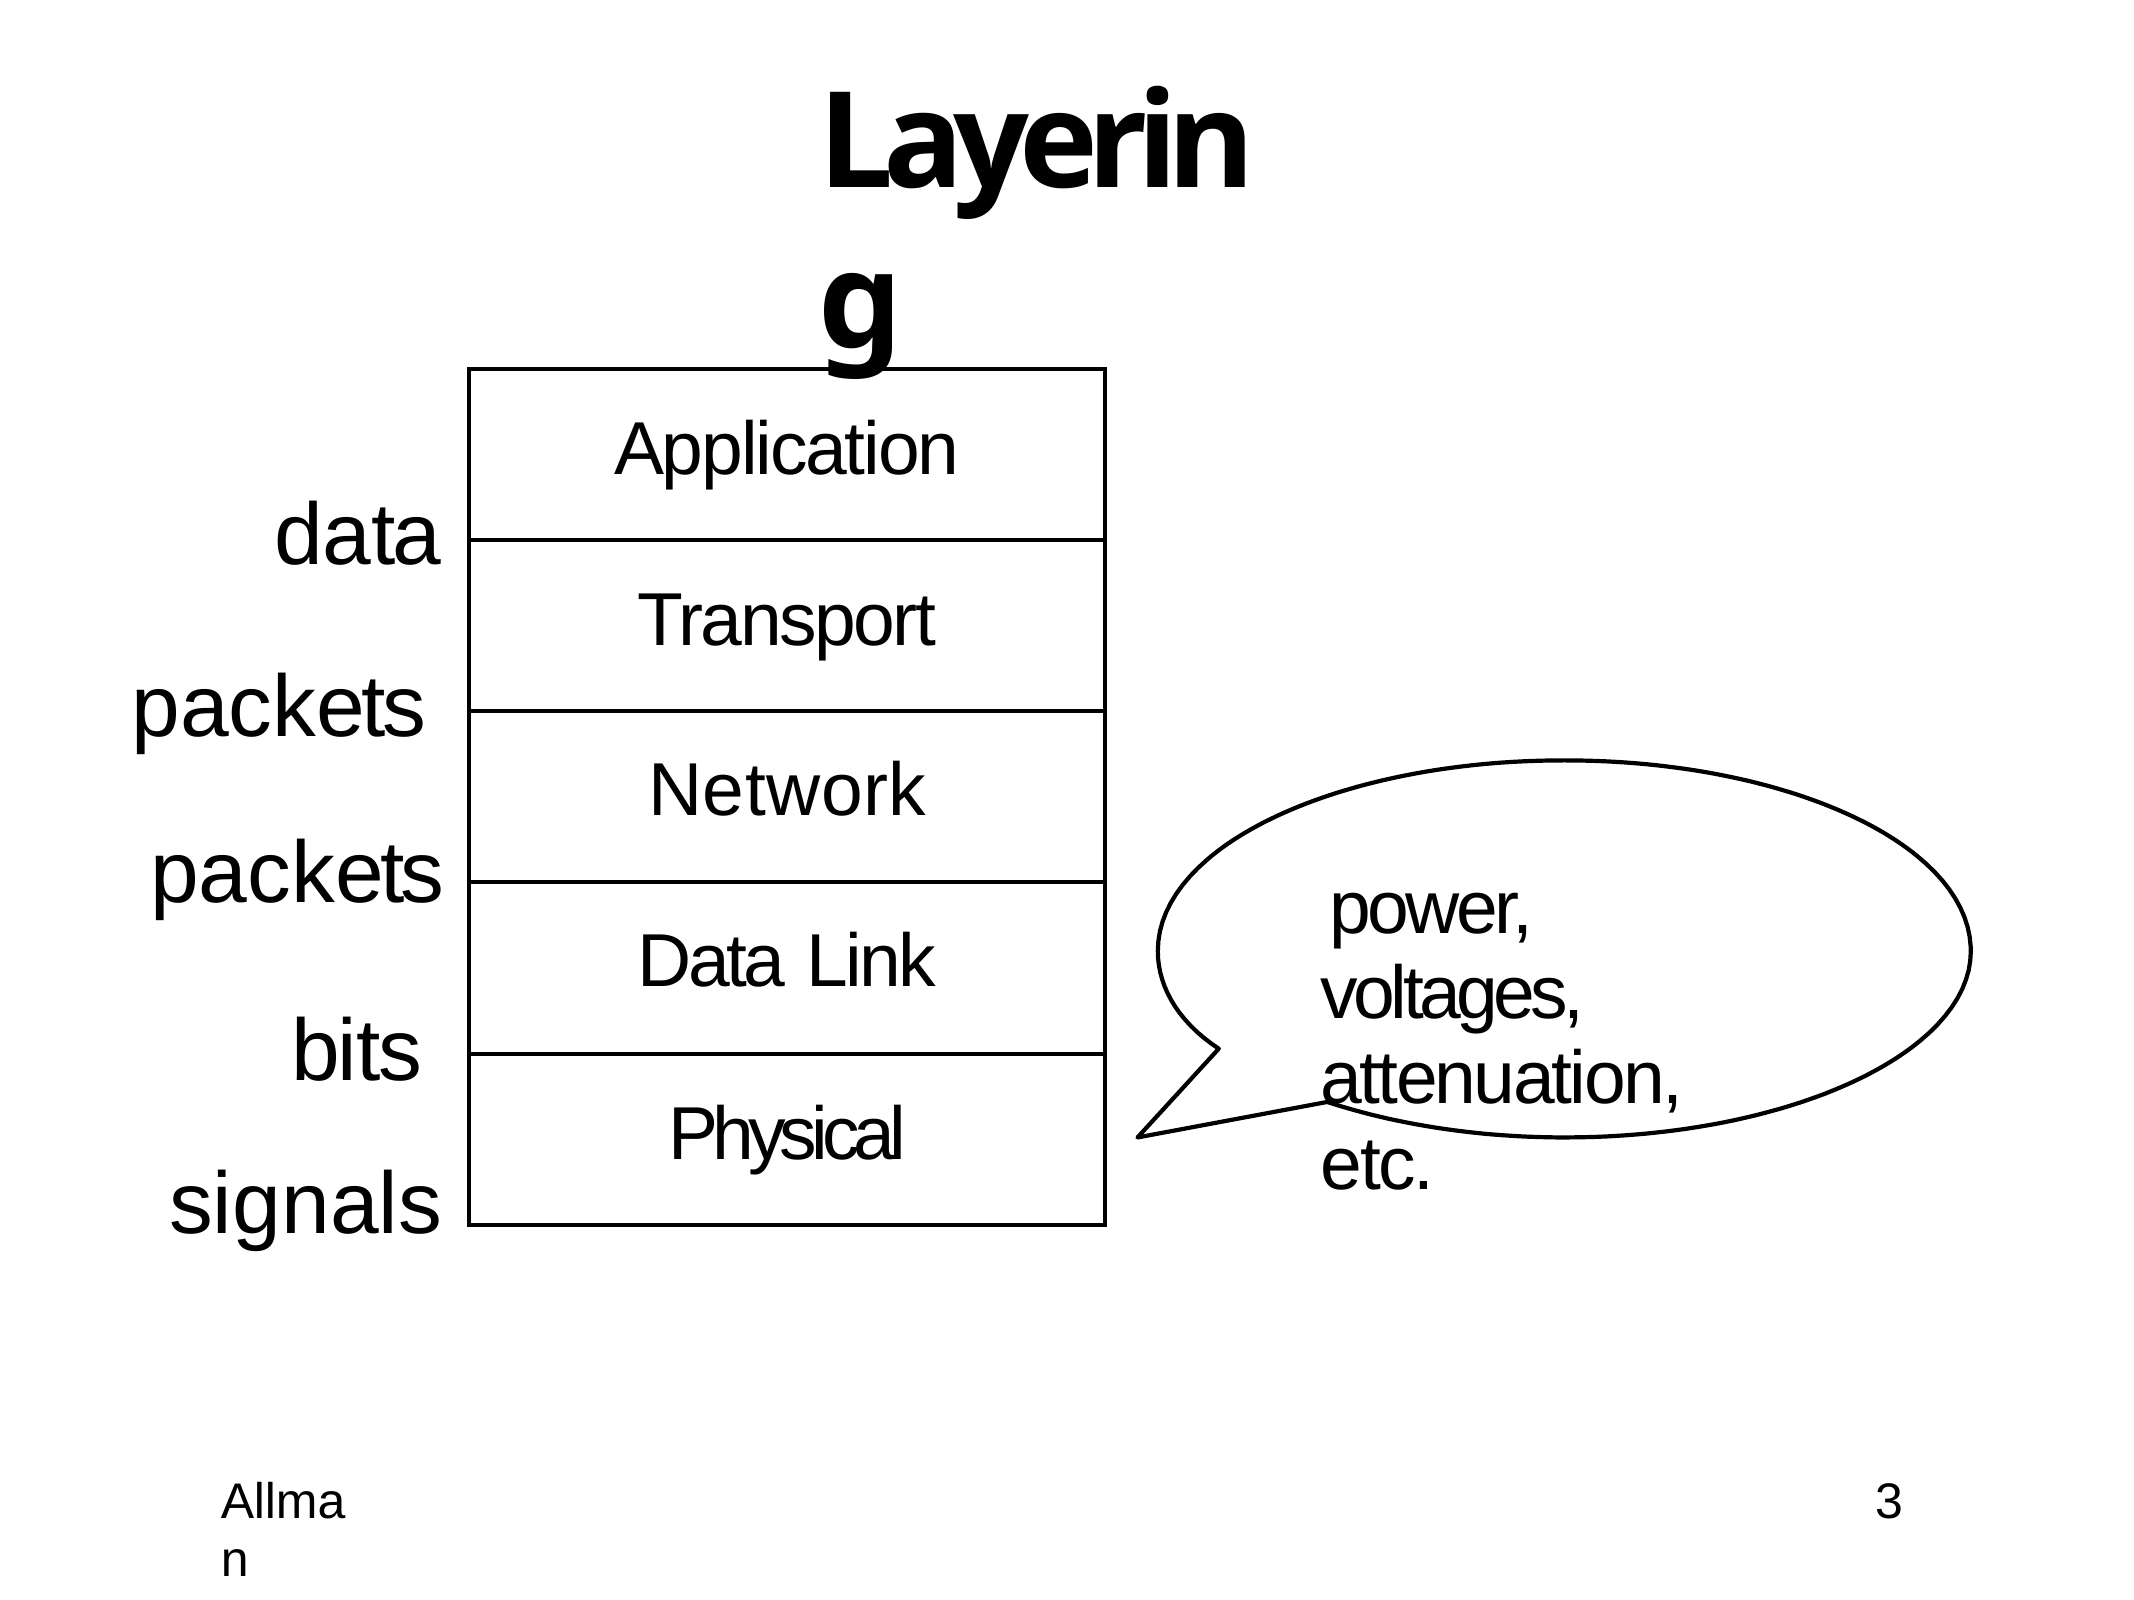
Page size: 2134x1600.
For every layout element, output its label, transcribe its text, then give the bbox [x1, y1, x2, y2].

text_box 3 [1872, 1470, 1902, 1529]
table_cell Transport [471, 542, 1103, 709]
table_cell Data Link [471, 884, 1103, 1052]
text_box power, voltages, attenuation, etc. [1318, 854, 1810, 1205]
table_cell Network [471, 713, 1103, 880]
text_box [1137, 760, 1971, 1138]
table_header Application [471, 371, 1103, 538]
footer Allman [218, 1470, 364, 1600]
title Layering [815, 52, 1318, 375]
text_box data packets packets bits signals [104, 474, 445, 1252]
table_cell Physical [471, 1056, 1103, 1223]
